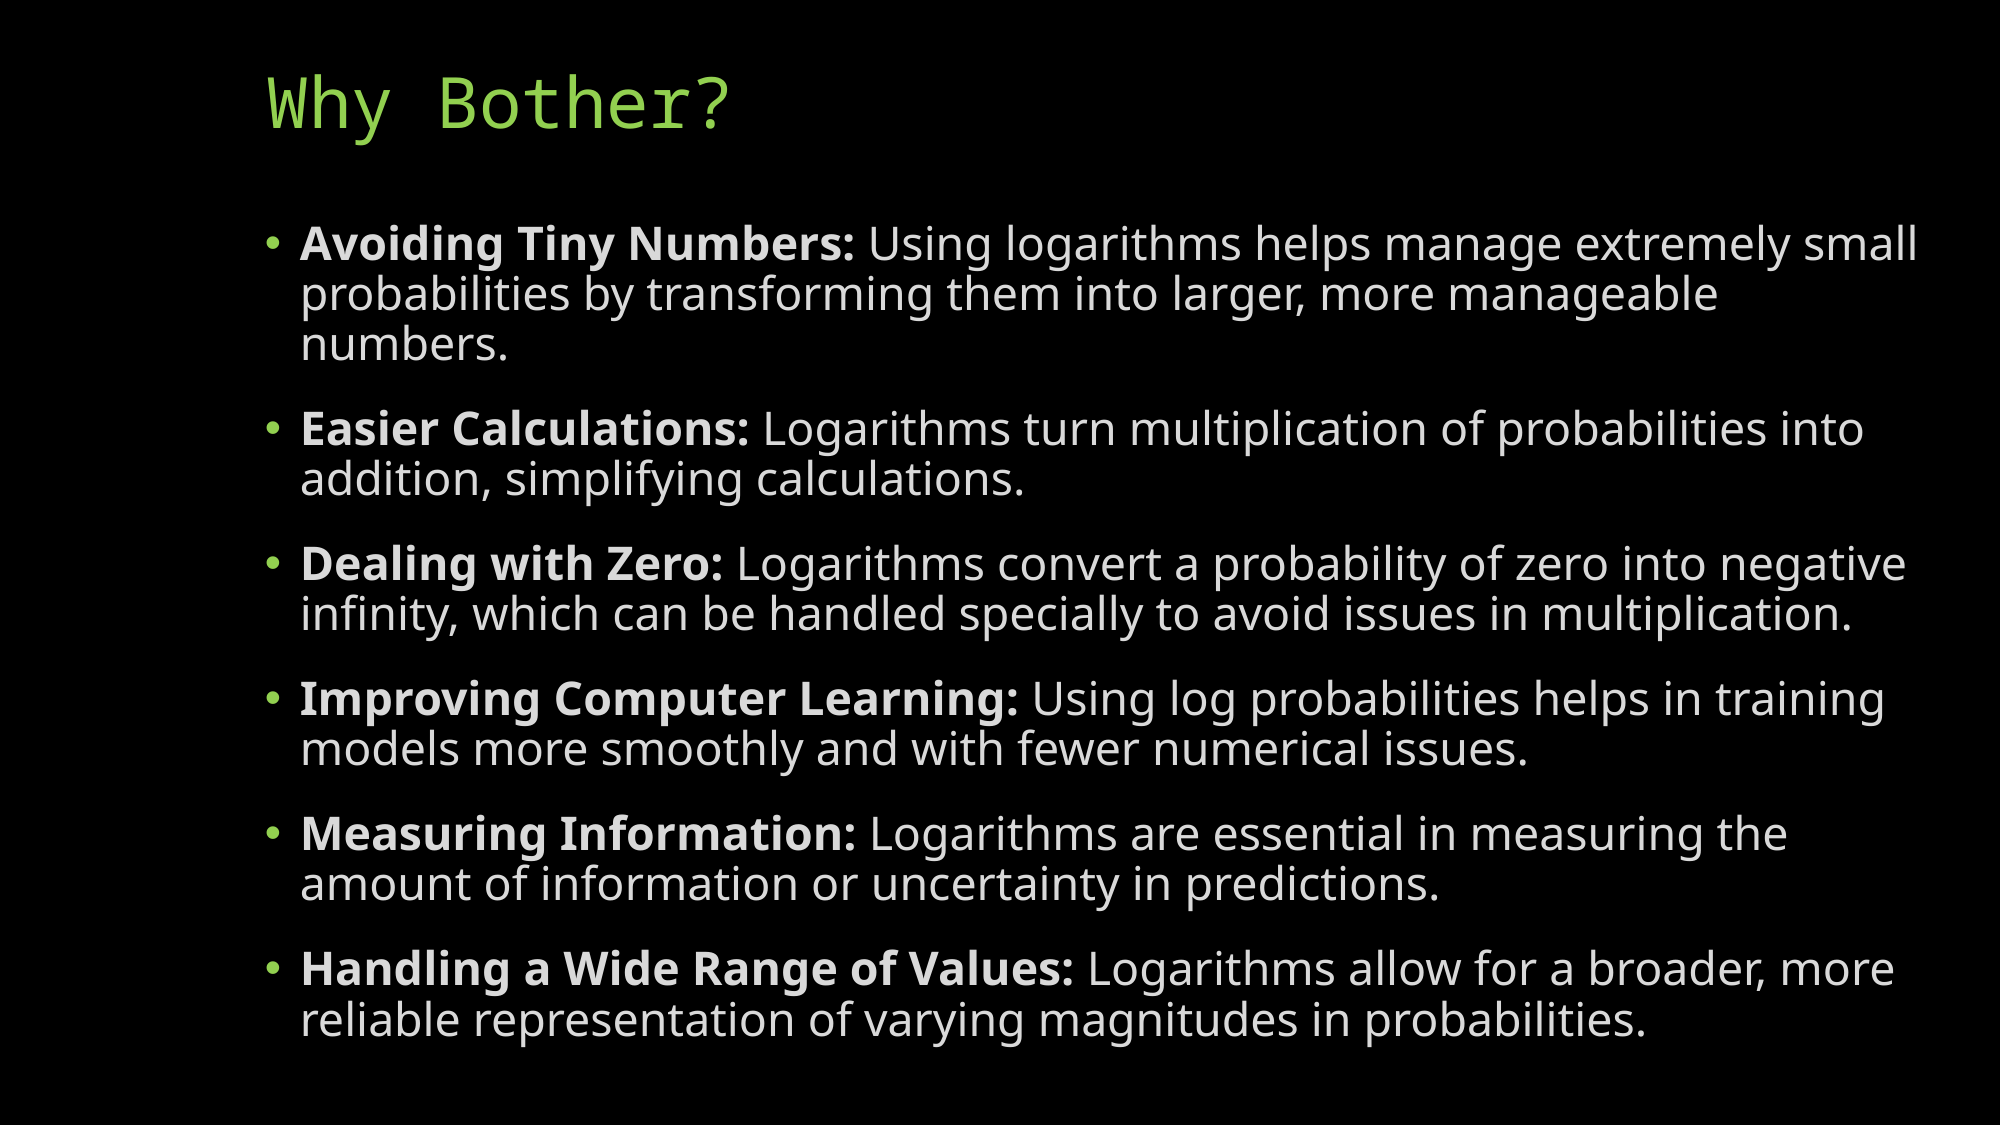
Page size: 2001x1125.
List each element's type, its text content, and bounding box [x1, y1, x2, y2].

title Why Bother? [251, 26, 1752, 152]
list Avoiding Tiny Numbers: Using logarithms helps manage extremely small probabilities by transforming them into larger, more manageable numbers. Easier Calculations: Logarithms turn multiplication of probabilities into addition, simplifying calculations. Dealing with Zero: Logarithms convert a probability of zero into negative infinity, which can be handled specially to avoid issues in multiplication. Improving Computer Learning: Using log probabilities helps in training models more smoothly and with fewer numerical issues. Measuring Information: Logarithms are essential in measuring the amount of information or uncertainty in predictions. Handling a Wide Range of Values: Logarithms allow for a broader, more reliable representation of varying magnitudes in probabilities. [249, 212, 1938, 1100]
